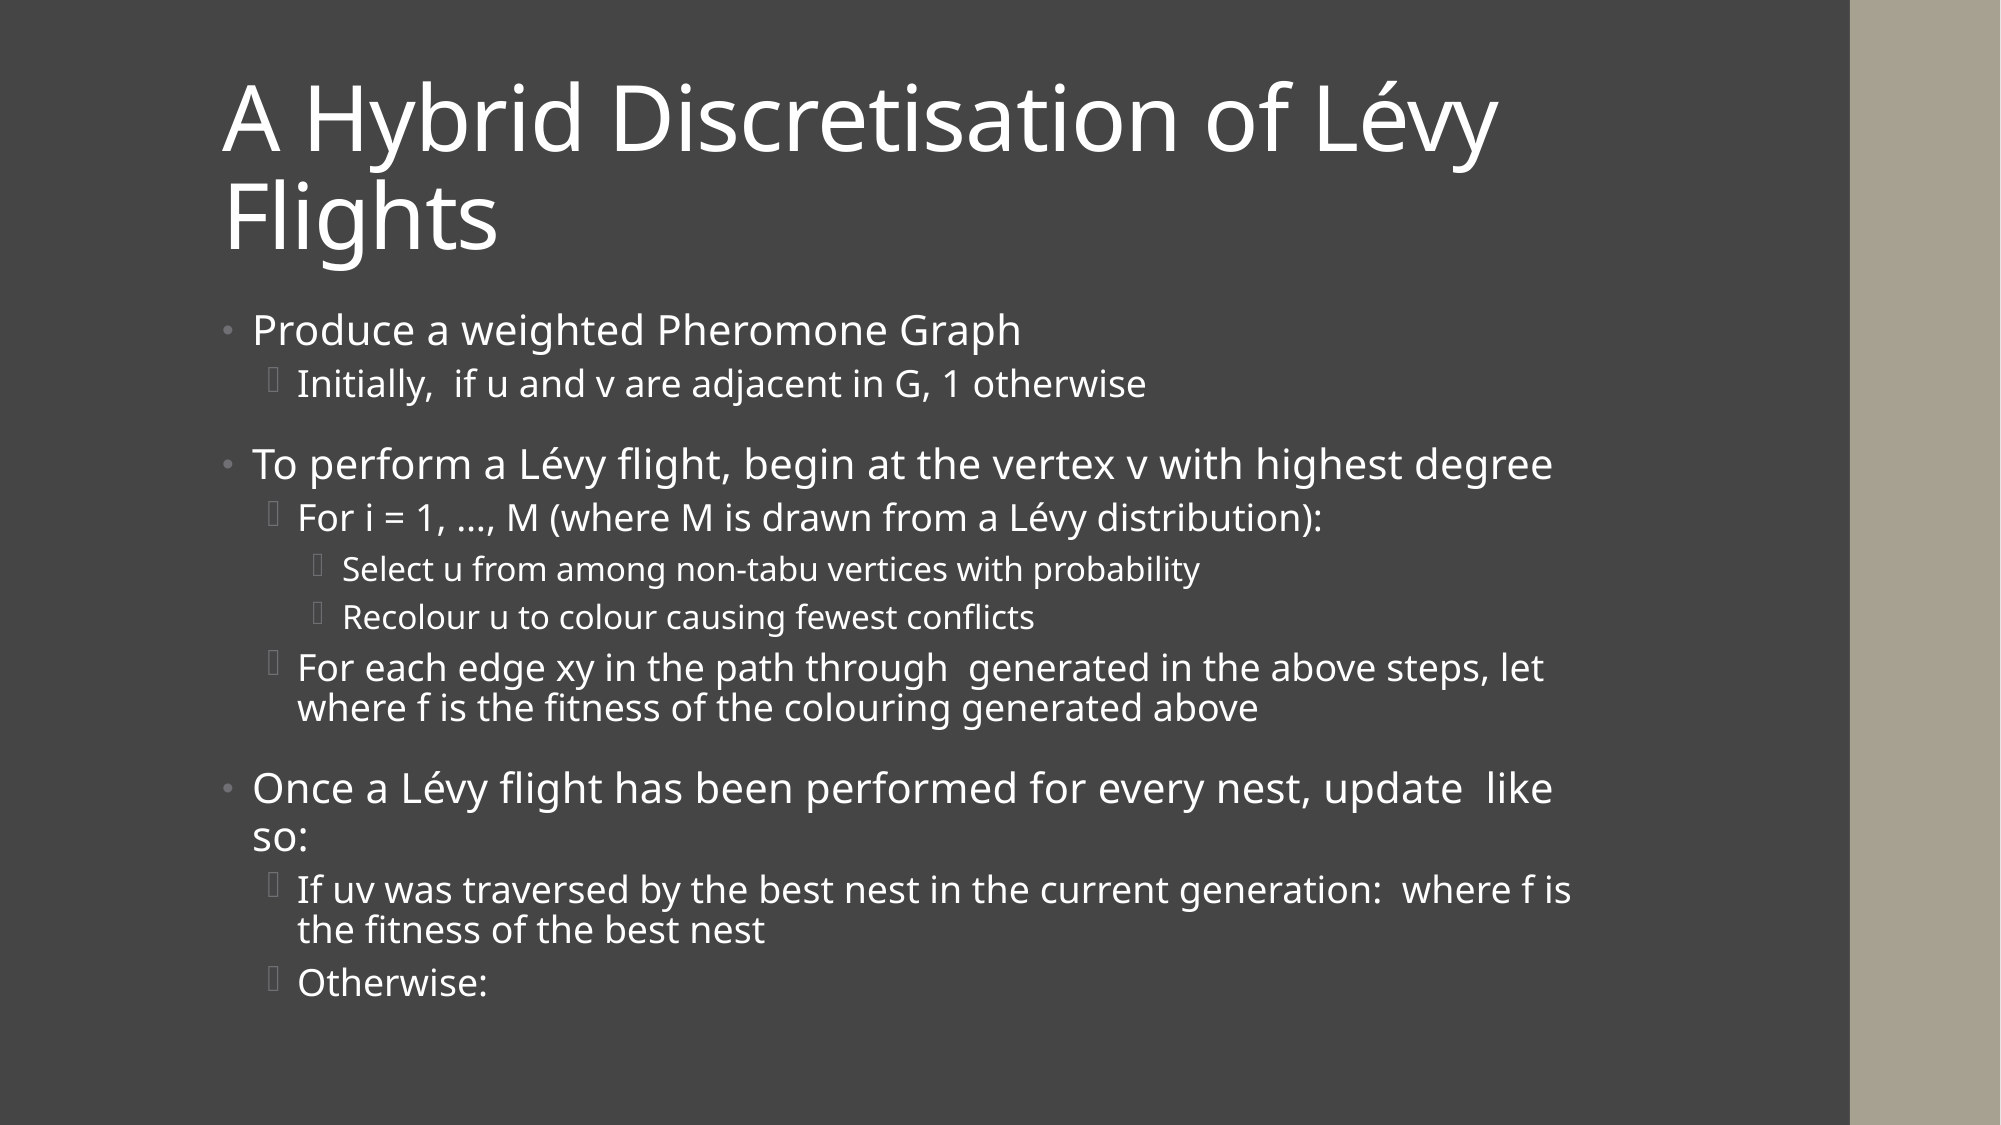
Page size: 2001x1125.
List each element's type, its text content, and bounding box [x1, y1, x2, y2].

text_box [1849, 0, 2000, 1125]
text_box [0, 0, 1849, 1125]
title A Hybrid Discretisation of Lévy Flights [206, 60, 1797, 278]
